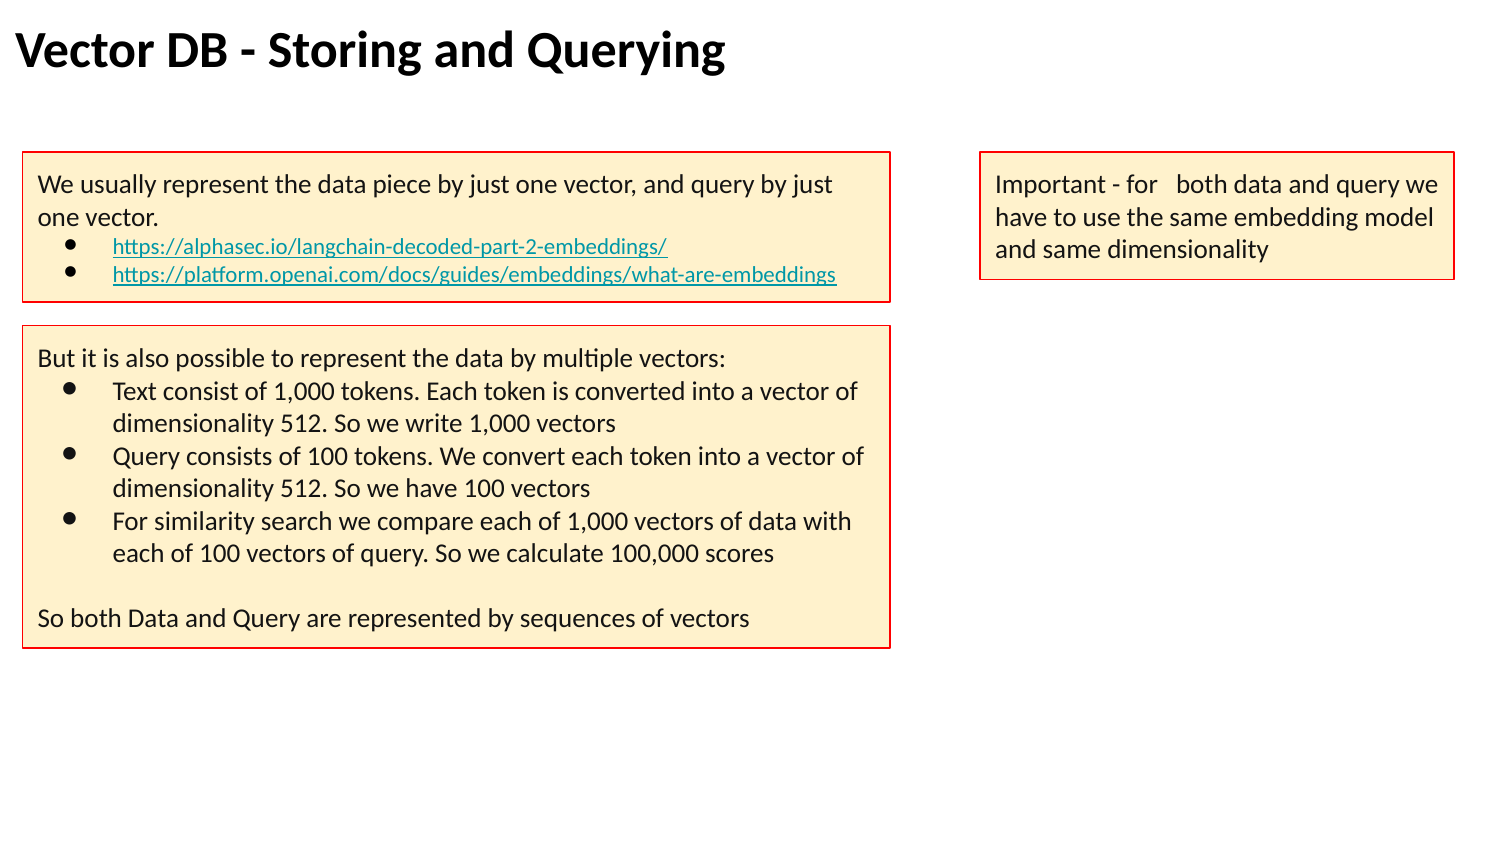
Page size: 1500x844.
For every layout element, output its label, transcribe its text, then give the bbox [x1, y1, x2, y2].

text_box Important - for both data and query we have to use the same embedding model and same dimensionality [980, 151, 1454, 280]
text_box Vector DB - Storing and Querying [0, 0, 823, 93]
text_box But it is also possible to represent the data by multiple vectors: Text consist of 1,000 tokens. Each token is converted into a vector of dimensionality 512. So we write 1,000 vectors Query consists of 100 tokens. We convert each token into a vector of dimensionality 512. So we have 100 vectors For similarity search we compare each of 1,000 vectors of data with each of 100 vectors of query. So we calculate 100,000 scores So both Data and Query are represented by sequences of vectors [22, 325, 891, 648]
text_box We usually represent the data piece by just one vector, and query by just one vector. https://alphasec.io/langchain-decoded-part-2-embeddings/ https://platform.openai.com/docs/guides/embeddings/what-are-embeddings [22, 151, 891, 302]
